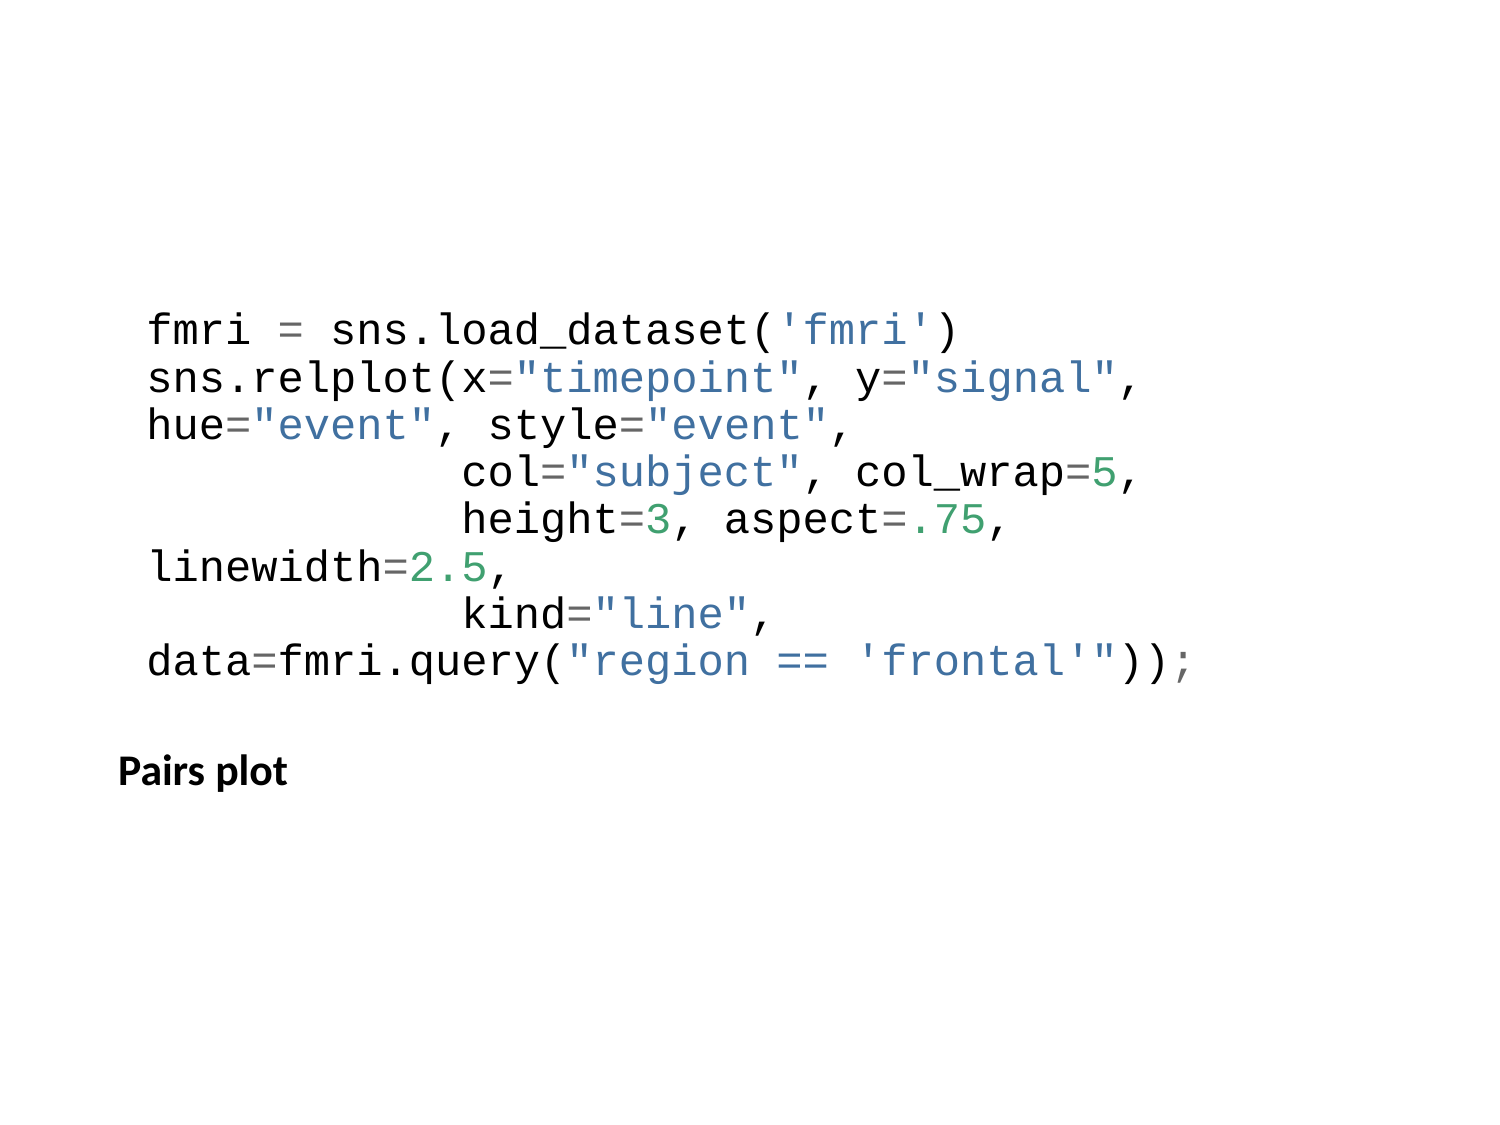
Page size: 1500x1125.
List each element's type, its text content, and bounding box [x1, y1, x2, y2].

list fmri = sns.load_dataset('fmri') sns.relplot(x="timepoint", y="signal", hue="event", style="event", col="subject", col_wrap=5, height=3, aspect=.75, linewidth=2.5, kind="line", data=fmri.query("region == 'frontal'")); Pairs plot [103, 299, 1397, 1014]
